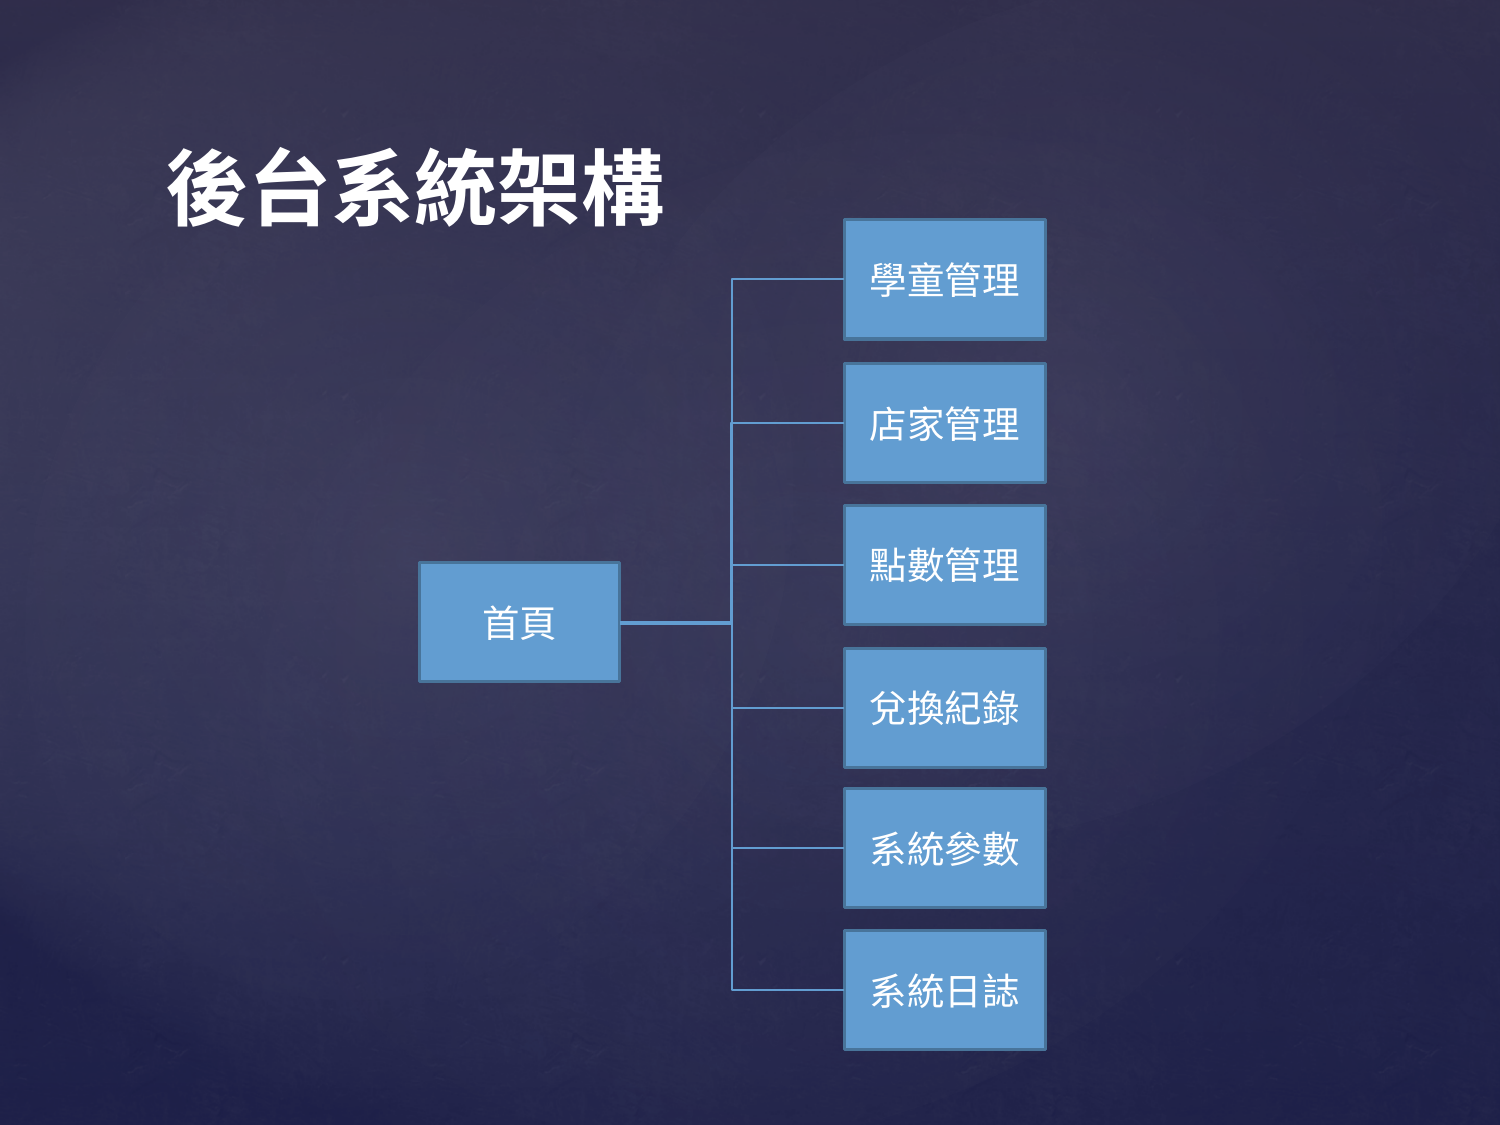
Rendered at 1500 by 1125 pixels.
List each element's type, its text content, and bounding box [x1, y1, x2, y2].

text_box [619, 278, 845, 419]
text_box 系統日誌 [843, 929, 1047, 1051]
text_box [619, 621, 845, 991]
text_box 後台系統架構 [149, 125, 1388, 244]
text_box 學童管理 [843, 218, 1047, 341]
text_box 店家管理 [855, 362, 1047, 484]
text_box 兌換紀錄 [856, 647, 1047, 769]
text_box 系統參數 [855, 787, 1047, 909]
text_box 首頁 [418, 561, 608, 683]
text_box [619, 422, 845, 561]
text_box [619, 564, 845, 616]
text_box 點數管理 [856, 504, 1047, 626]
